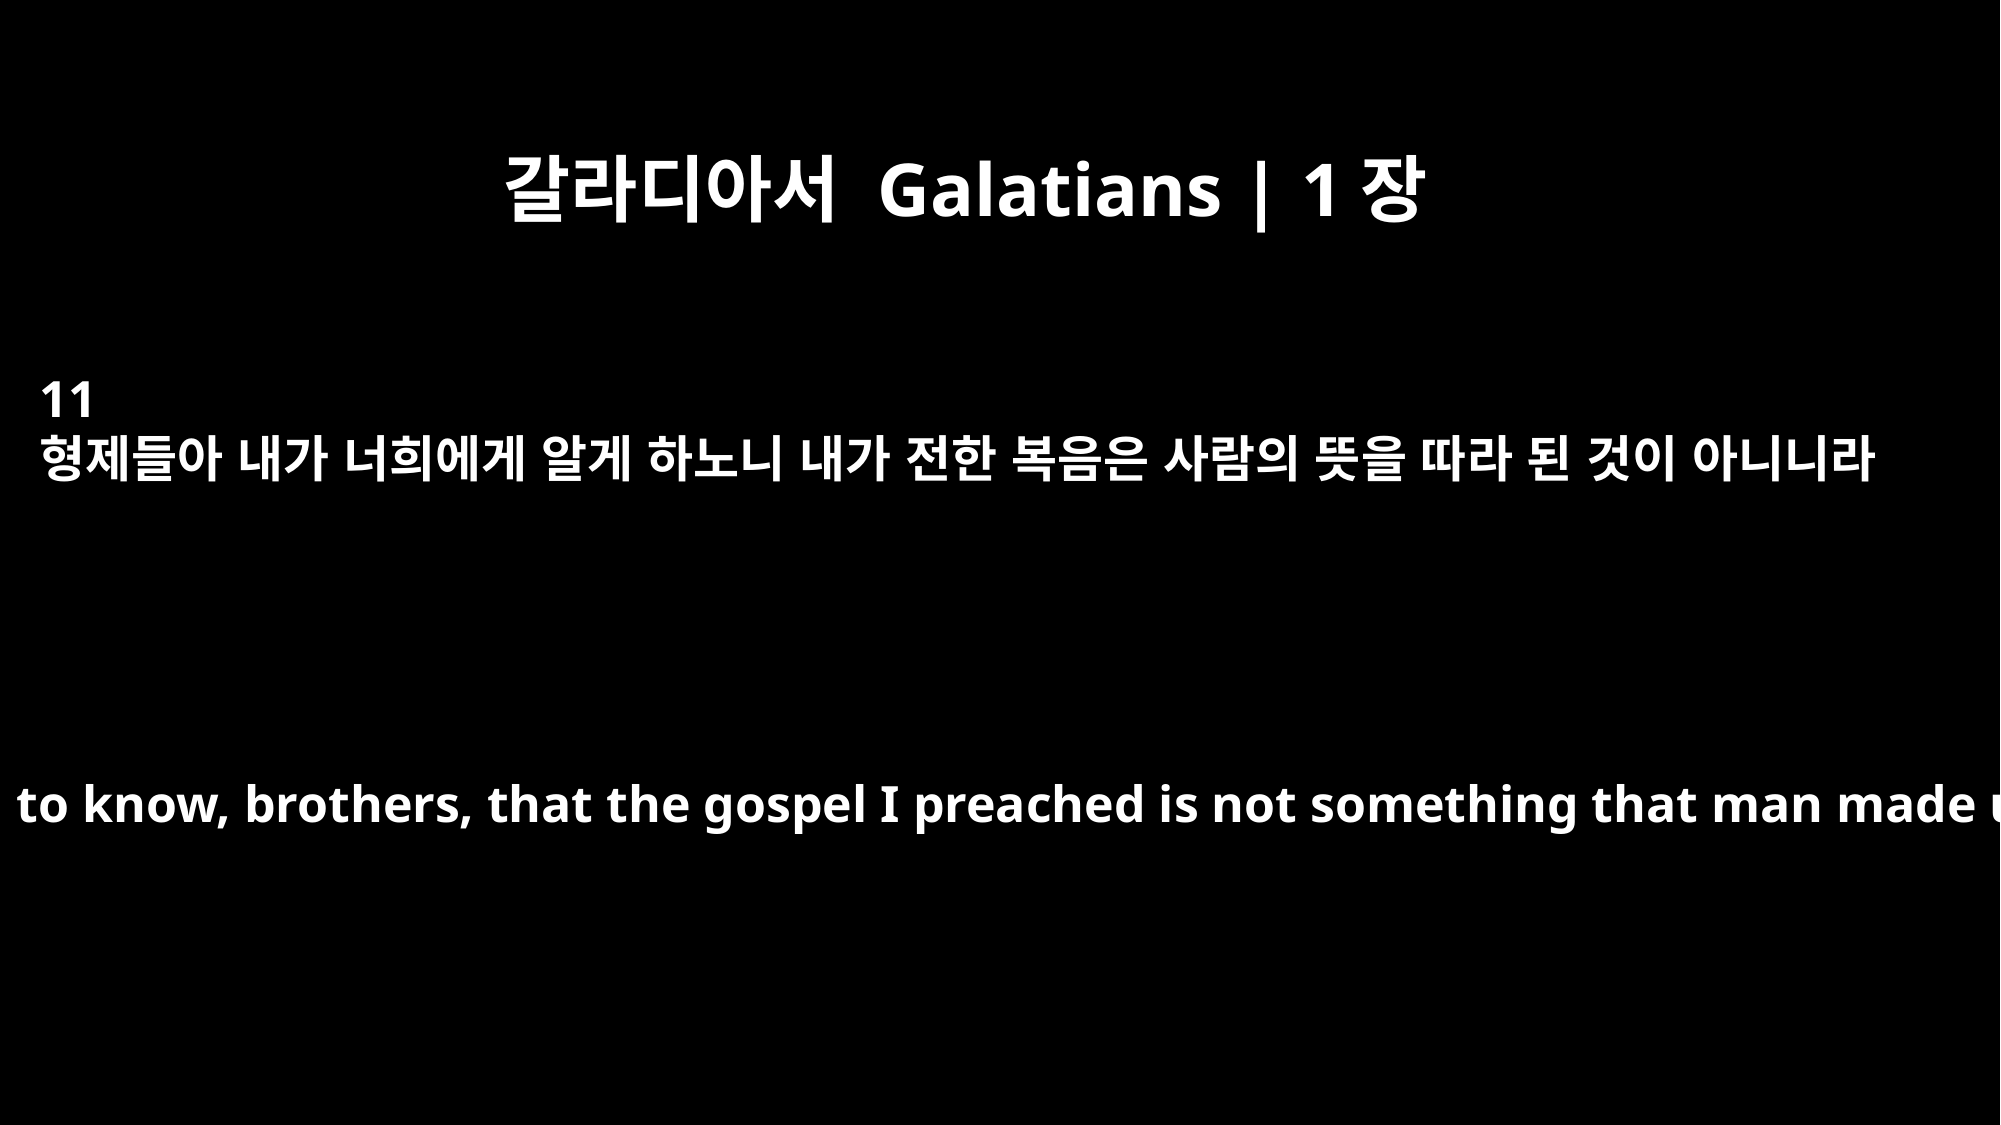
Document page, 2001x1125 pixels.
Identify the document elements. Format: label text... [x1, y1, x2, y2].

text_box I want you to know, brothers, that the gospel I preached is not something that man made up. [0, 764, 2000, 840]
text_box 11 형제들아 내가 너희에게 알게 하노니 내가 전한 복음은 사람의 뜻을 따라 된 것이 아니니라 [24, 359, 1893, 495]
text_box 갈라디아서 Galatians | 1장 [488, 136, 1443, 239]
